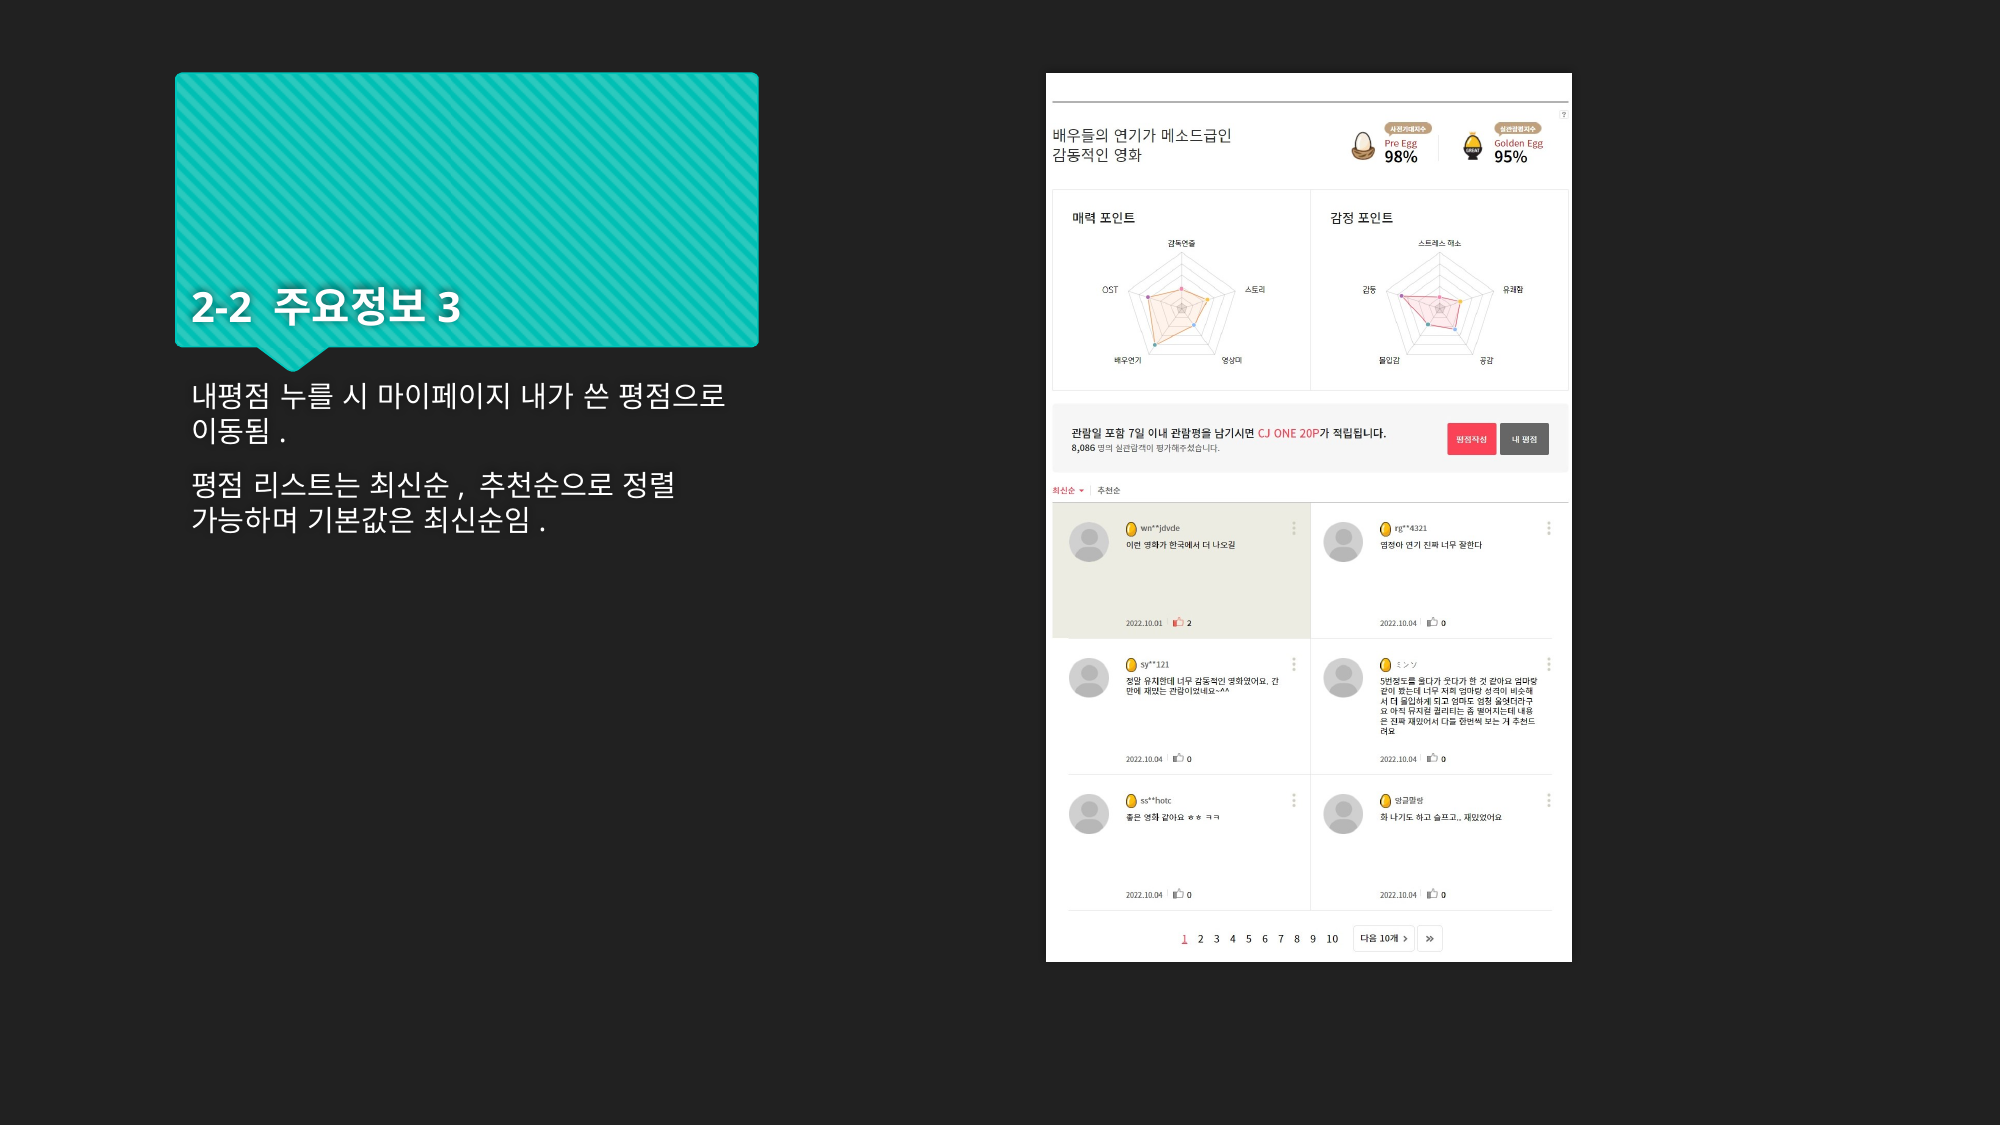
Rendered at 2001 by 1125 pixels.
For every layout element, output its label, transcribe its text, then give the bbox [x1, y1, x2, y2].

title 2-2 주요정보3 [176, 73, 758, 339]
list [1046, 72, 1573, 962]
list 내평점 누를 시 마이페이지 내가 쓴 평점으로 이동됨. 평점 리스트는 최신순, 추천순으로 정렬 가능하며 기본값은 최신순임. [176, 370, 758, 962]
